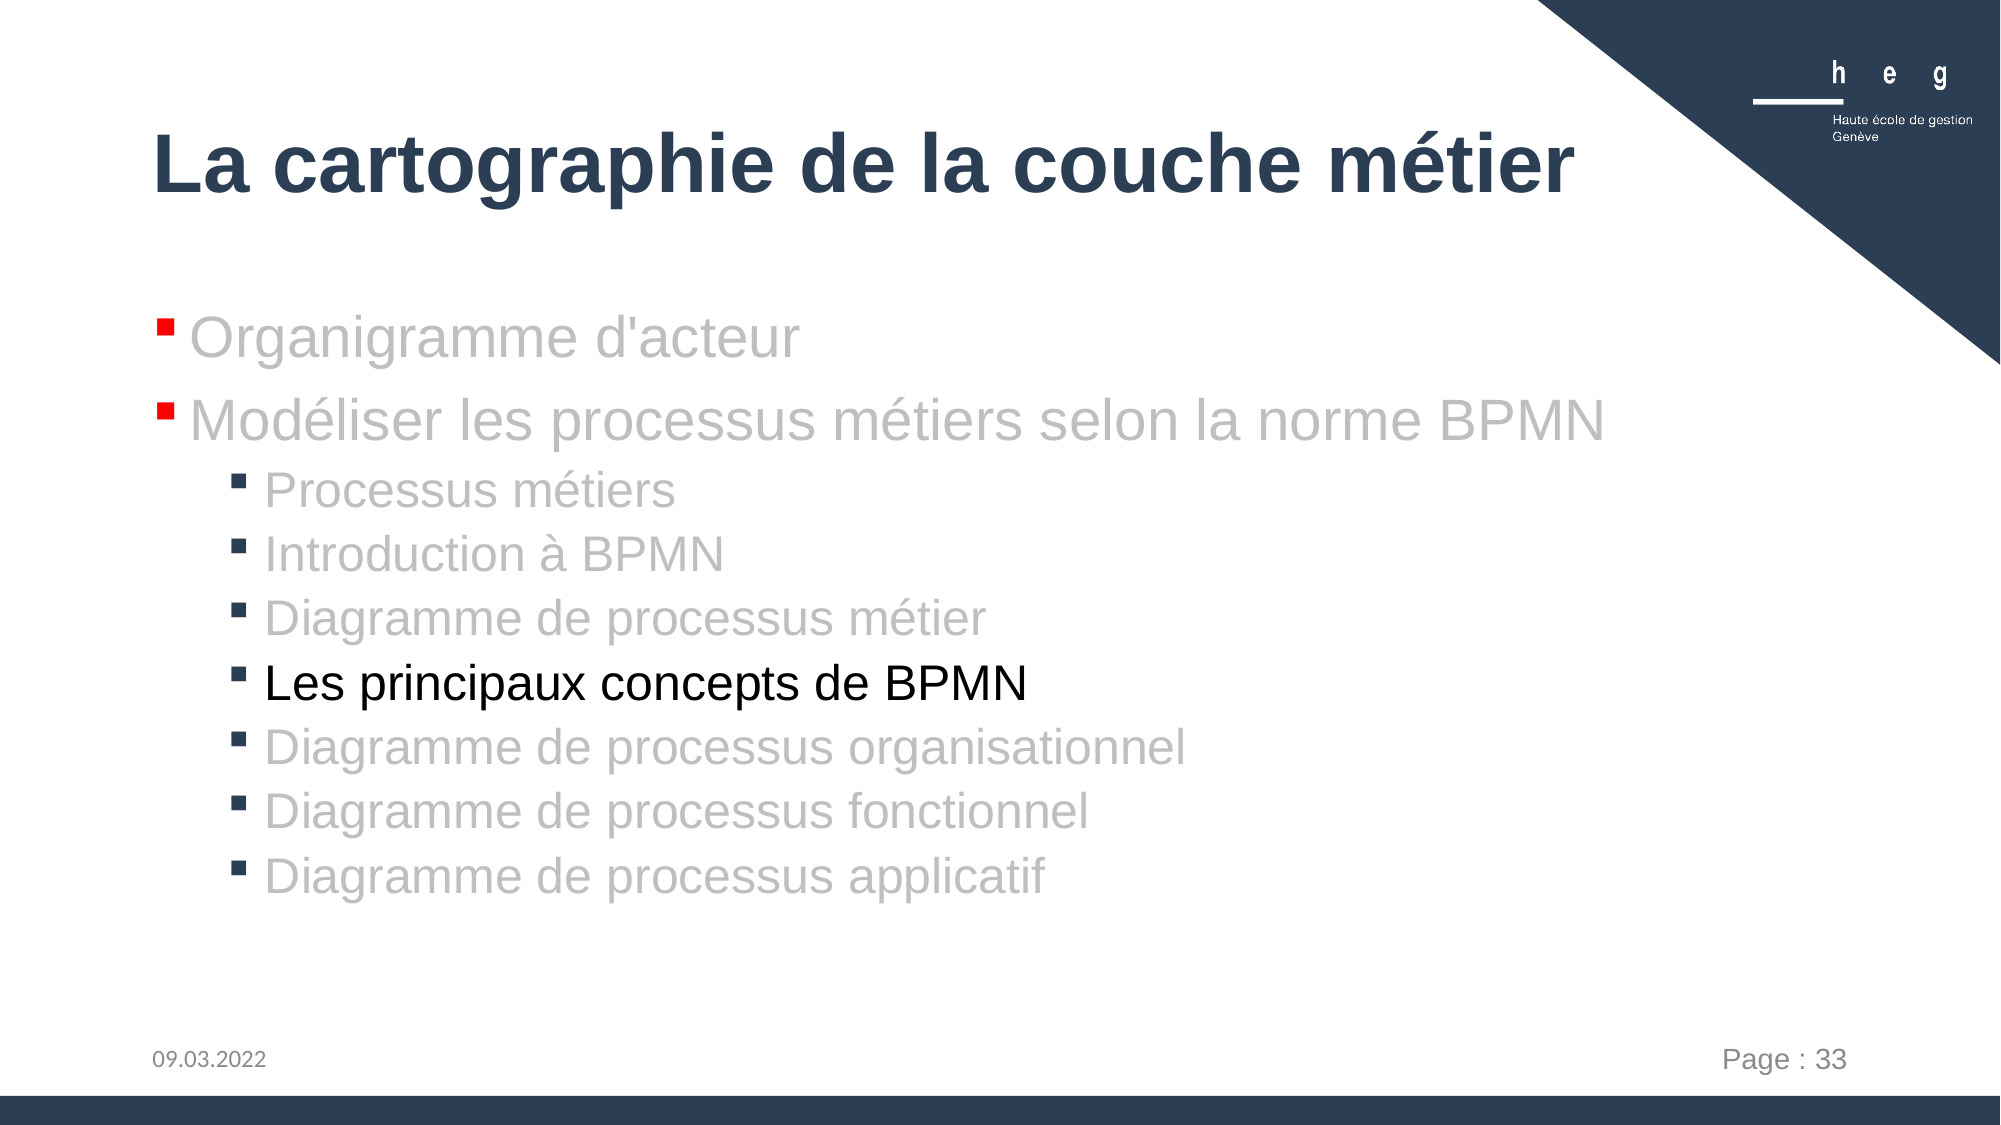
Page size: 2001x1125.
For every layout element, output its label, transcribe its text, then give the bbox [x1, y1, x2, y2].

slide_number Page : 33 [1412, 1027, 1863, 1088]
picture [1753, 60, 1972, 141]
title La cartographie de la couche métier [137, 56, 1742, 274]
list Organigramme d'acteur Modéliser les processus métiers selon la norme BPMN Processus métiers Introduction à BPMN Diagramme de processus métier Les principaux concepts de BPMN Diagramme de processus organisationnel Diagramme de processus fonctionnel Diagramme de processus applicatif [137, 299, 1863, 977]
